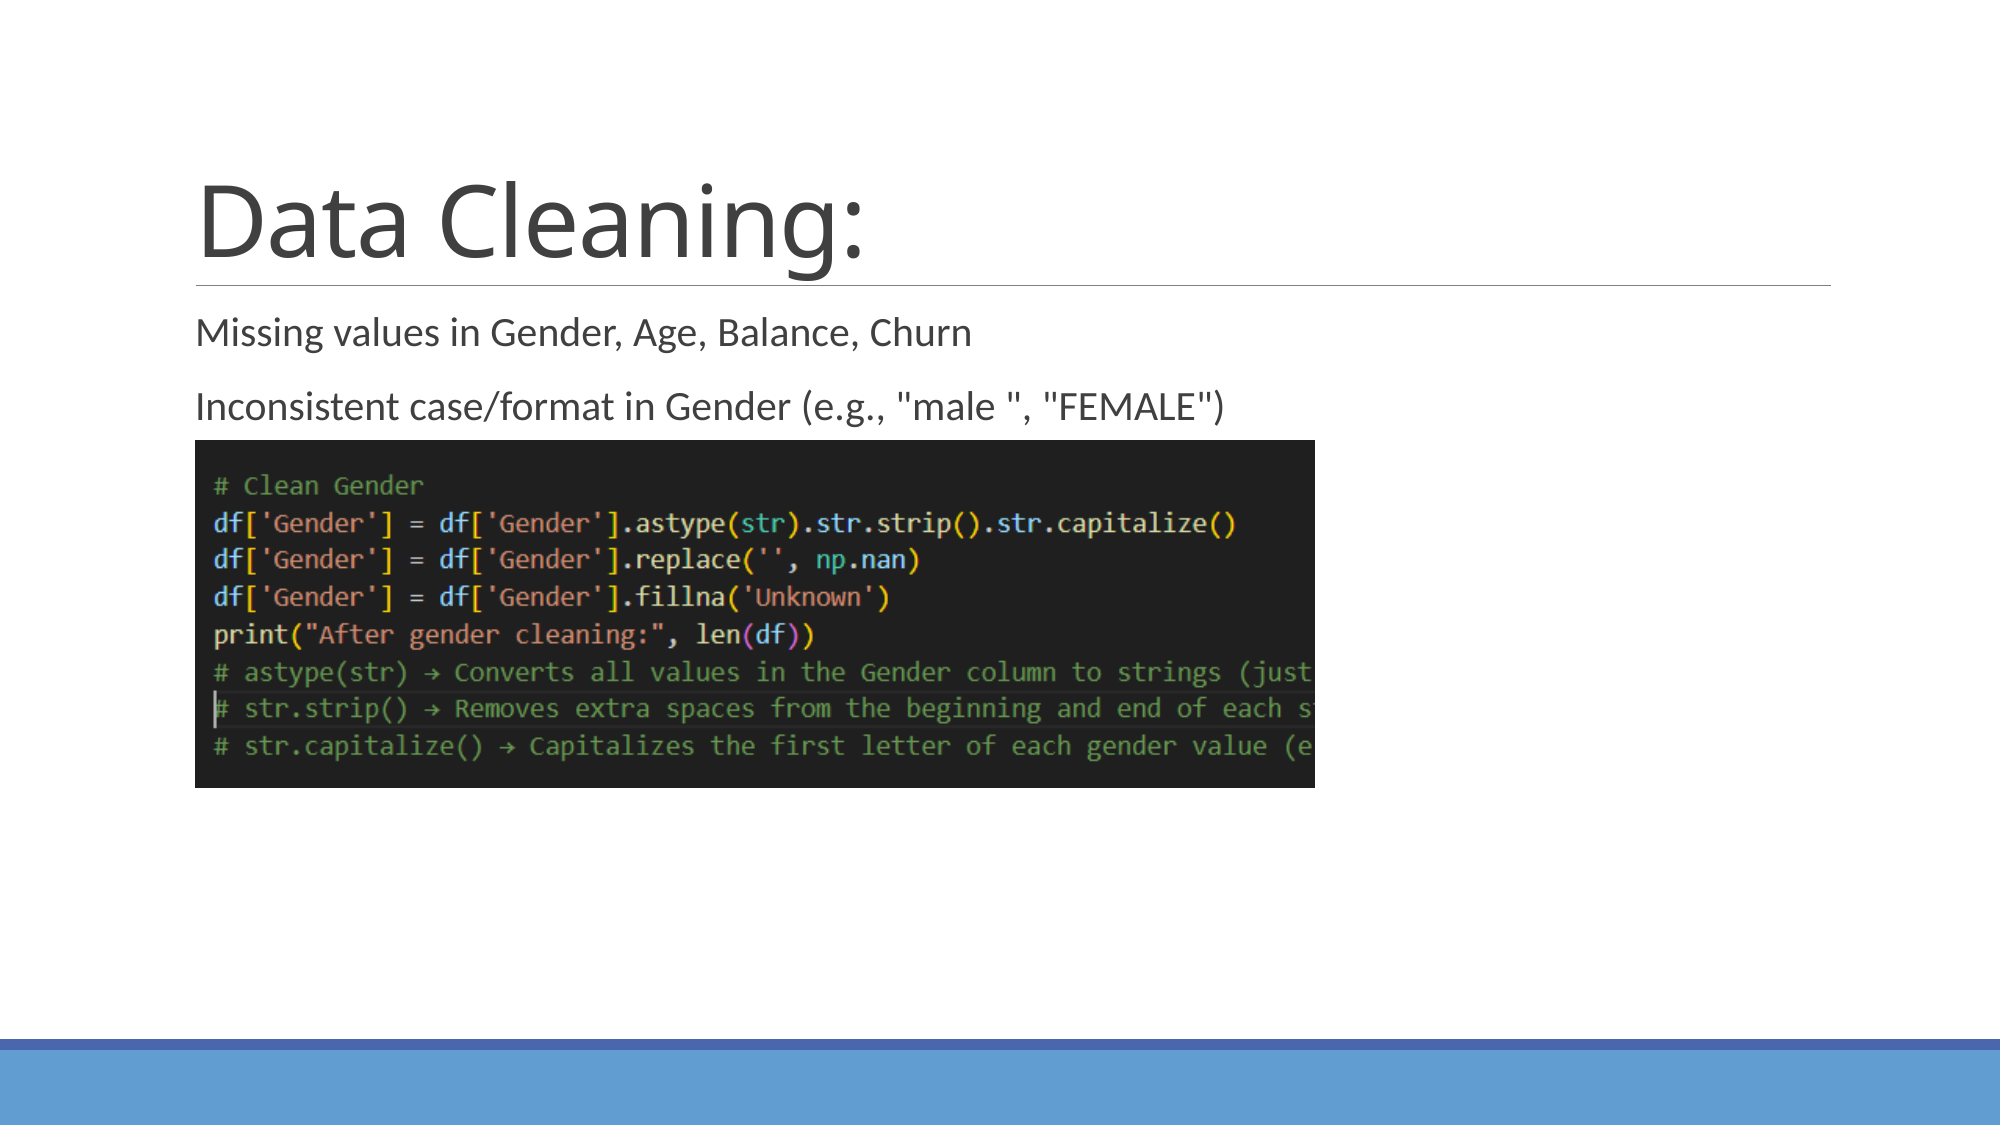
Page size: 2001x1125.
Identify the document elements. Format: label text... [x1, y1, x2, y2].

title Data Cleaning: [180, 47, 1830, 285]
picture [194, 440, 1315, 789]
list Missing values in Gender, Age, Balance, Churn Inconsistent case/format in Gender (e.g., "male ", "FEMALE") [180, 302, 1830, 963]
